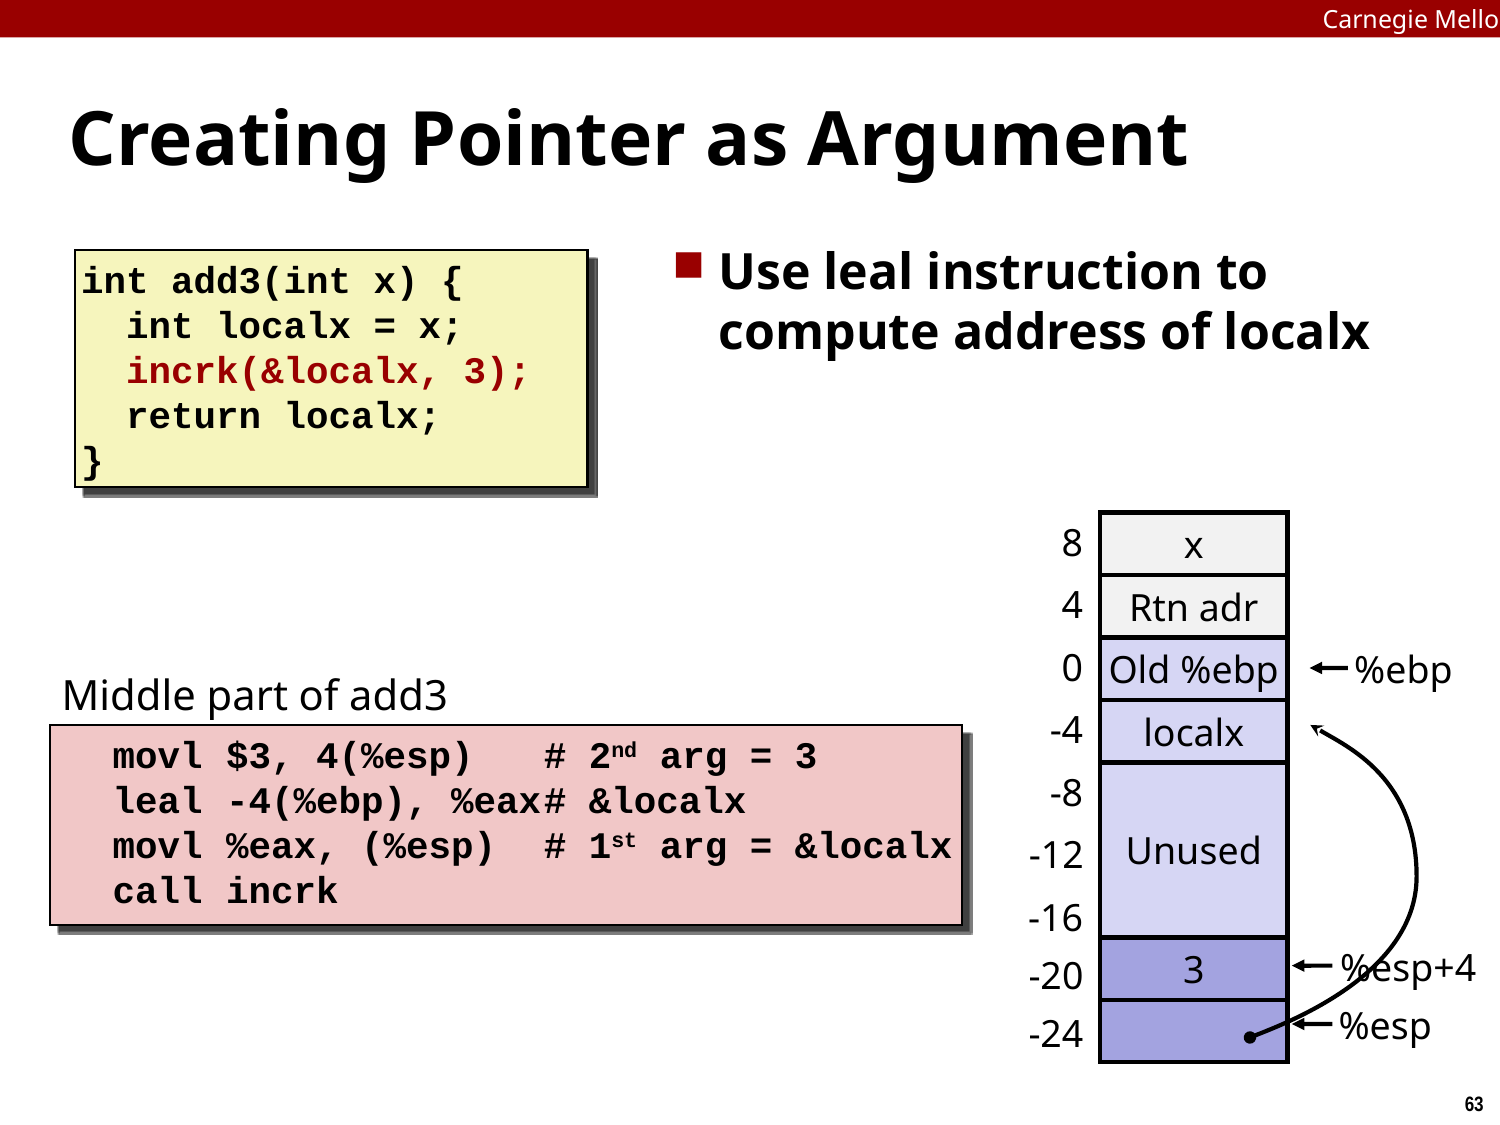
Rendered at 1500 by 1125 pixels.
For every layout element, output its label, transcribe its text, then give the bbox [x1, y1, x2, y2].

text_box -16 [1021, 887, 1099, 945]
text_box %ebp [1347, 639, 1459, 697]
text_box %esp [1332, 995, 1439, 1054]
text_box 0 [1035, 637, 1100, 695]
text_box -20 [999, 945, 1100, 1004]
text_box [1291, 1017, 1332, 1031]
text_box Unused [1100, 762, 1288, 937]
text_box -24 [1004, 1004, 1100, 1062]
text_box [1100, 999, 1288, 1063]
text_box 3 [1100, 937, 1269, 999]
text_box Carnegie Mellon [1322, 3, 1500, 33]
text_box localx [1100, 699, 1288, 762]
text_box int add3(int x) { int localx = x; incrk(&localx, 3); return localx; } [74, 249, 588, 488]
text_box [1309, 661, 1347, 675]
text_box [1243, 724, 1417, 1044]
text_box 8 [1035, 512, 1100, 570]
text_box -8 [1033, 762, 1100, 820]
text_box -12 [1022, 824, 1100, 883]
text_box x [1100, 512, 1288, 574]
text_box -4 [1033, 699, 1100, 758]
text_box %esp+4 [1340, 937, 1483, 995]
title Creating Pointer as Argument [62, 41, 1438, 230]
text_box Rtn adr [1100, 574, 1288, 637]
list Use leal instruction to compute address of localx [670, 233, 1478, 517]
text_box 4 [1035, 574, 1100, 633]
text_box movl $3, 4(%esp) # 2nd arg = 3 leal -4(%ebp), %eax # &localx movl %eax, (%esp) # 1st arg = &localx call incrk [49, 725, 963, 925]
text_box [0, 0, 1500, 38]
text_box Middle part of add3 [55, 662, 455, 725]
text_box Old %ebp [1100, 637, 1288, 699]
